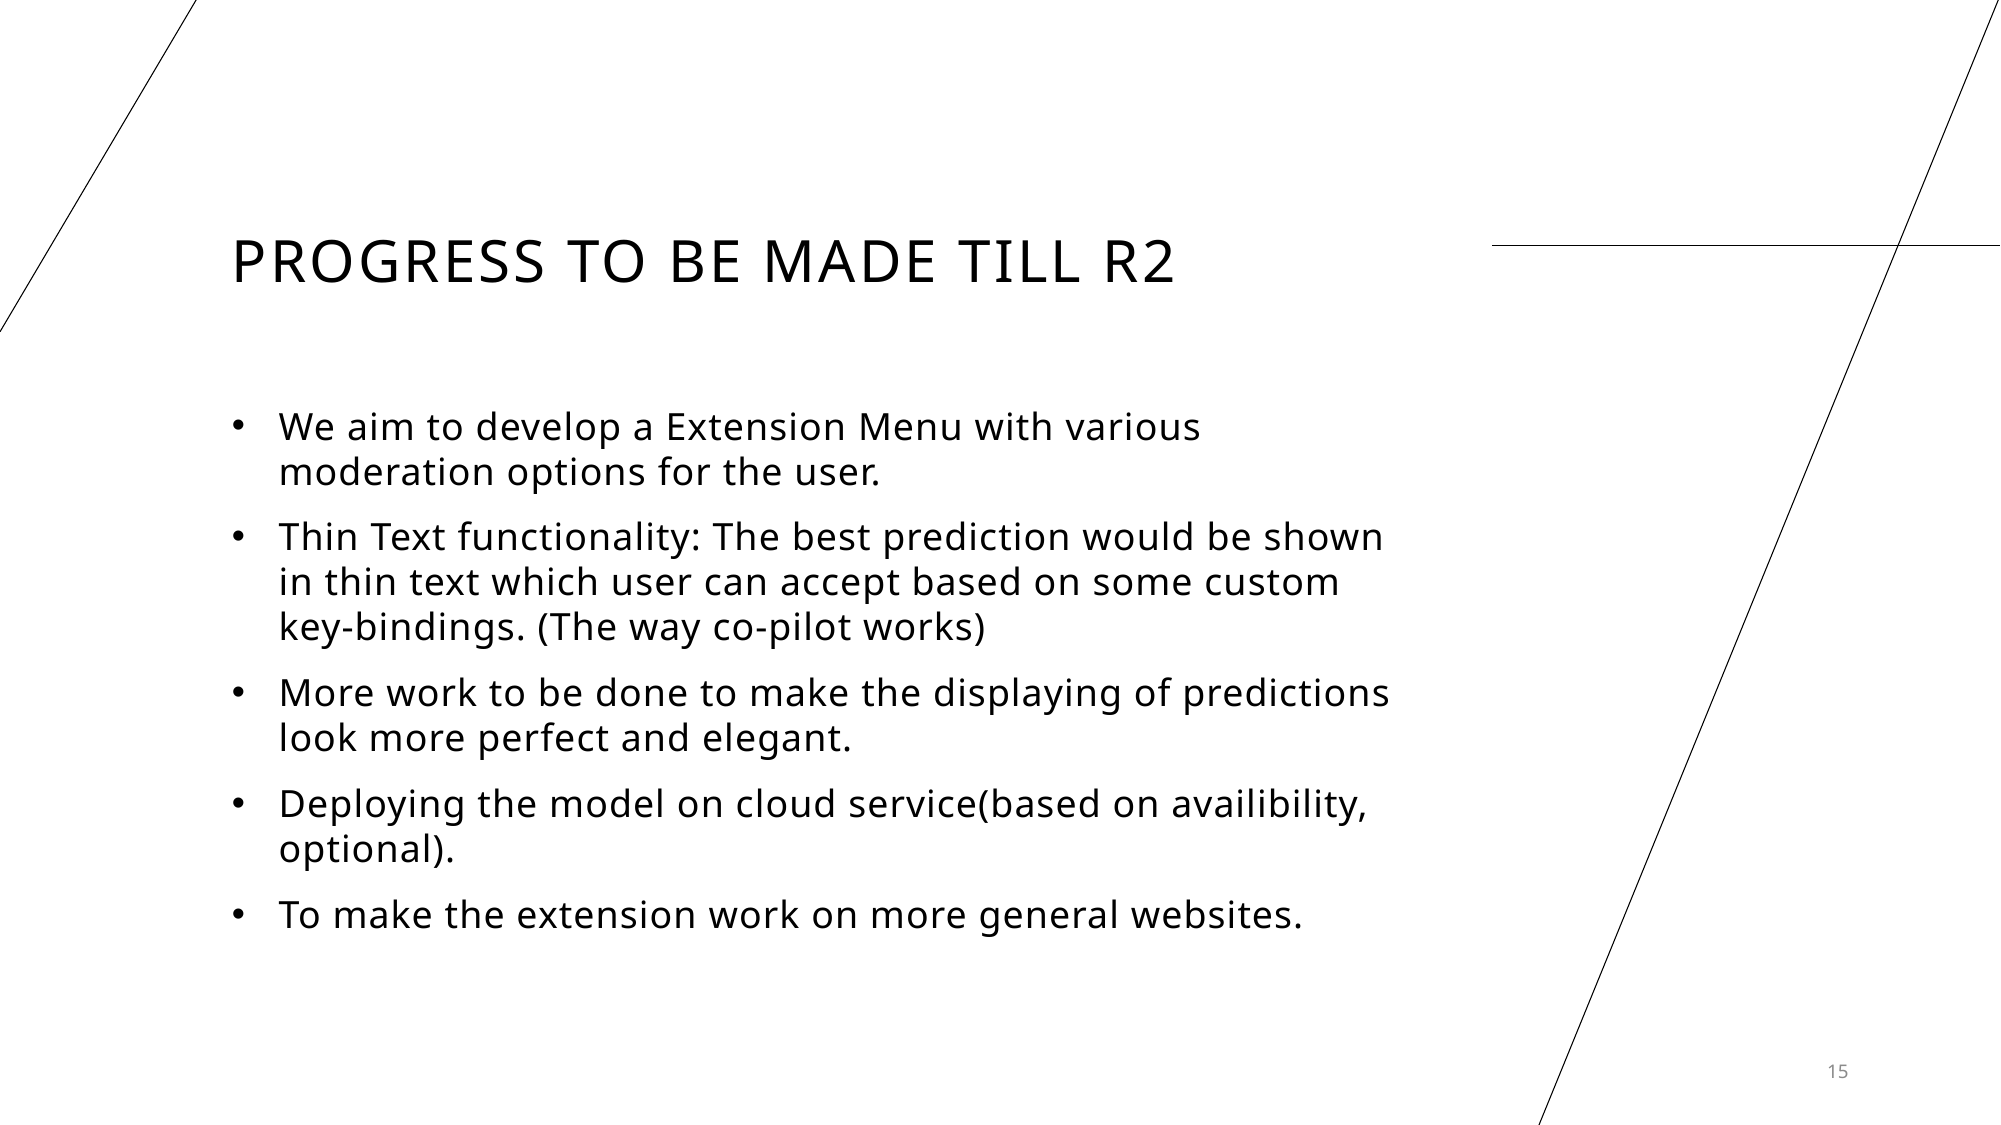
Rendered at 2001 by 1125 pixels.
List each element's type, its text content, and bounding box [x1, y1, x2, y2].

title PROgress to be made till r2 [216, 102, 1413, 303]
slide_number 15 [1701, 1042, 1864, 1103]
list We aim to develop a Extension Menu with various moderation options for the user. Thin Text functionality: The best prediction would be shown in thin text which user can accept based on some custom key-bindings. (The way co-pilot works) More work to be done to make the displaying of predictions look more perfect and elegant. Deploying the model on cloud service(based on availibility, optional). To make the extension work on more general websites. [216, 395, 1413, 954]
